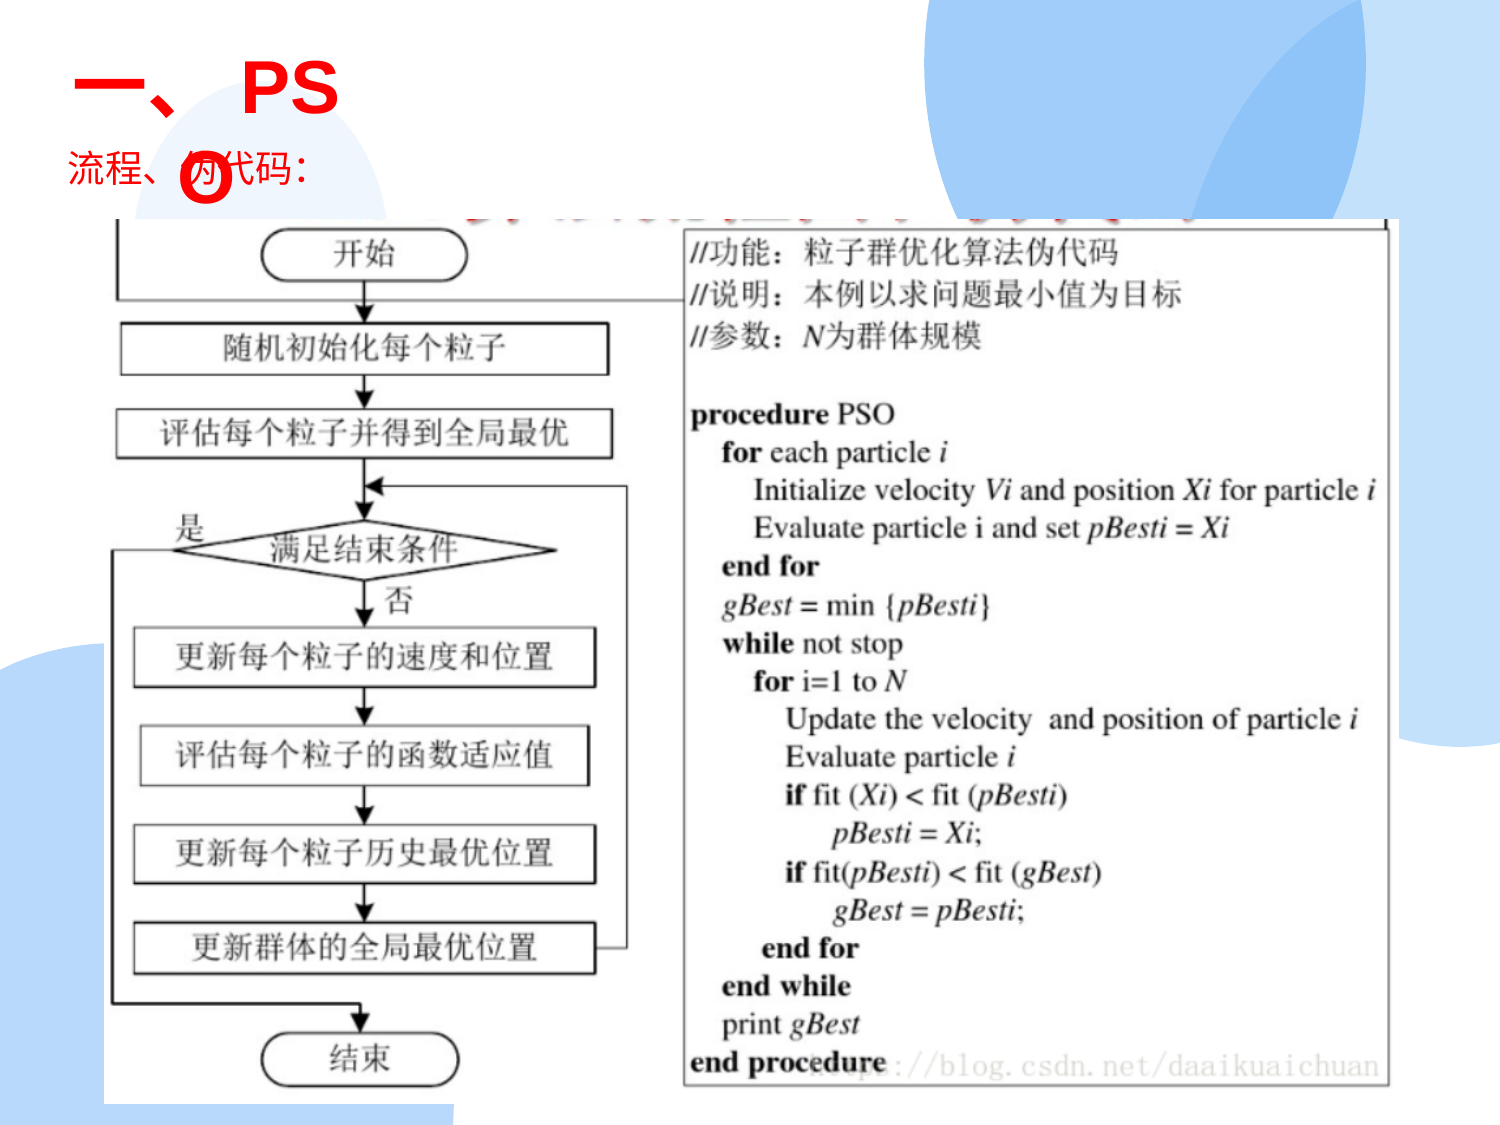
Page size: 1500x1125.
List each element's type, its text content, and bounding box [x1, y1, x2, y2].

picture [103, 219, 1399, 1104]
text_box 一、PSO [29, 30, 384, 226]
text_box 流程、伪代码： [53, 137, 739, 198]
